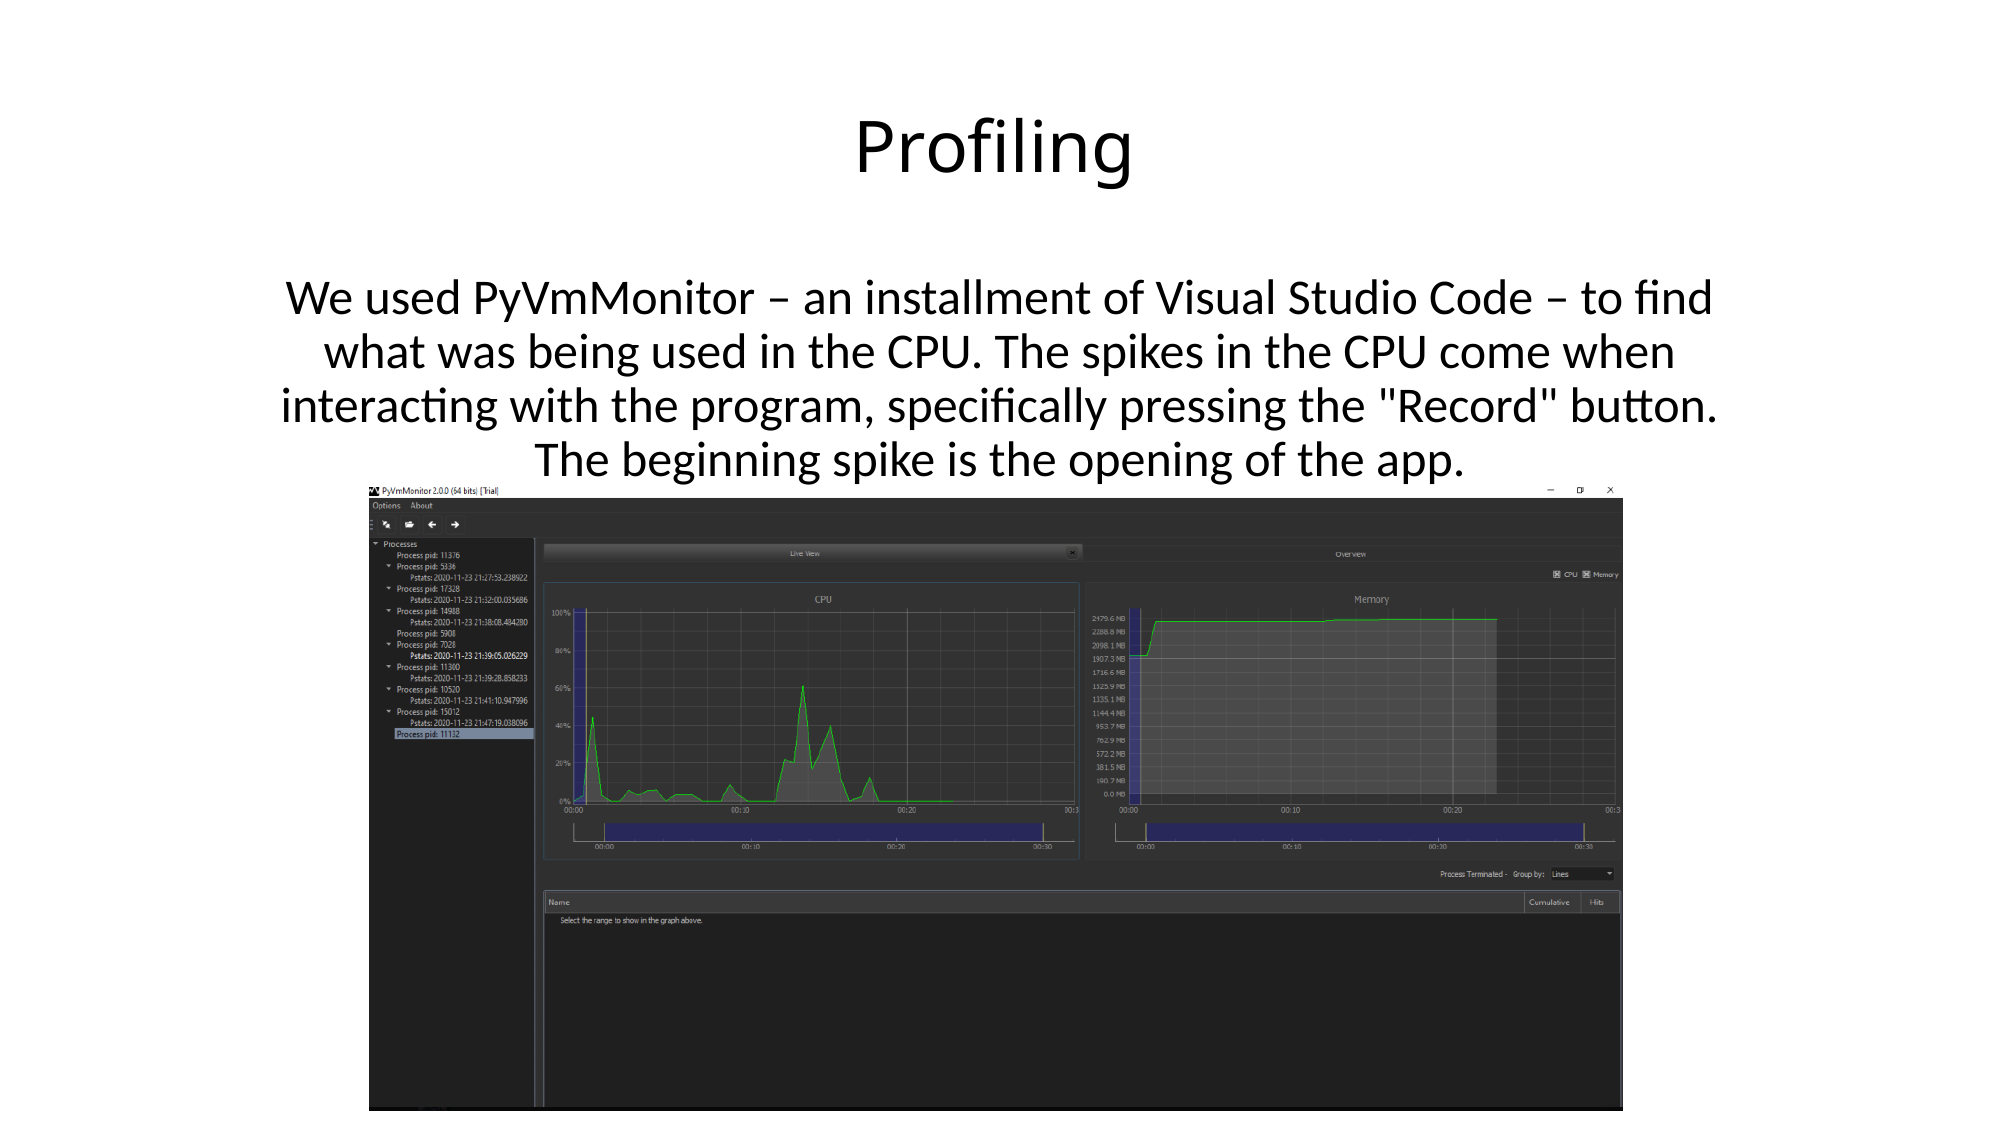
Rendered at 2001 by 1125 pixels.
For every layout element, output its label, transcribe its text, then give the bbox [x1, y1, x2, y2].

subtitle We used PyVmMonitor – an installment of Visual Studio Code – to find what was being used in the CPU. The spikes in the CPU come when interacting with the program, specifically pressing the "Record" button. The beginning spike is the opening of the app. [249, 263, 1750, 536]
picture [369, 487, 1623, 1111]
title Profiling [244, 103, 1745, 196]
